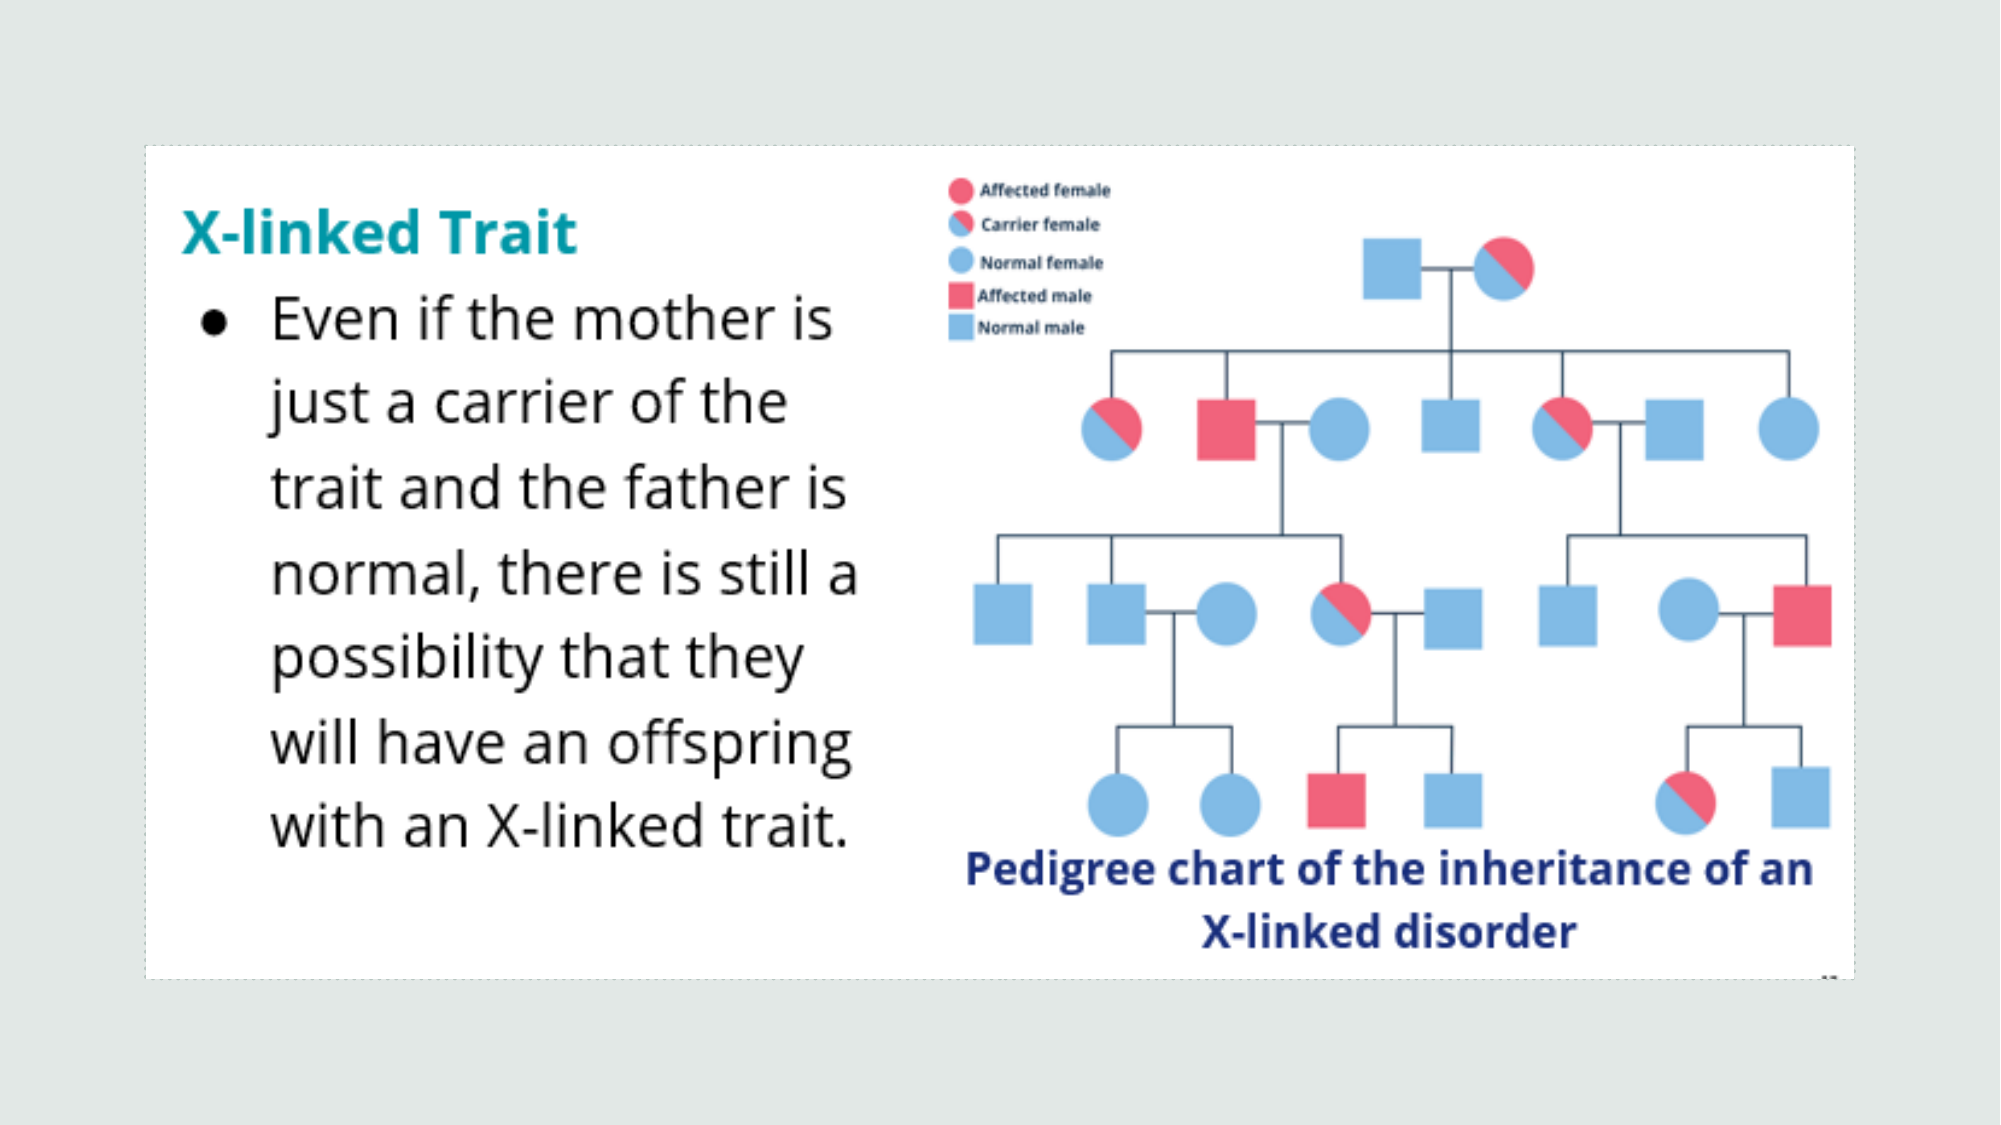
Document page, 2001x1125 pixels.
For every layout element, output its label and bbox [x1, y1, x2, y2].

text_box [0, 0, 2000, 1125]
picture [146, 146, 1854, 979]
